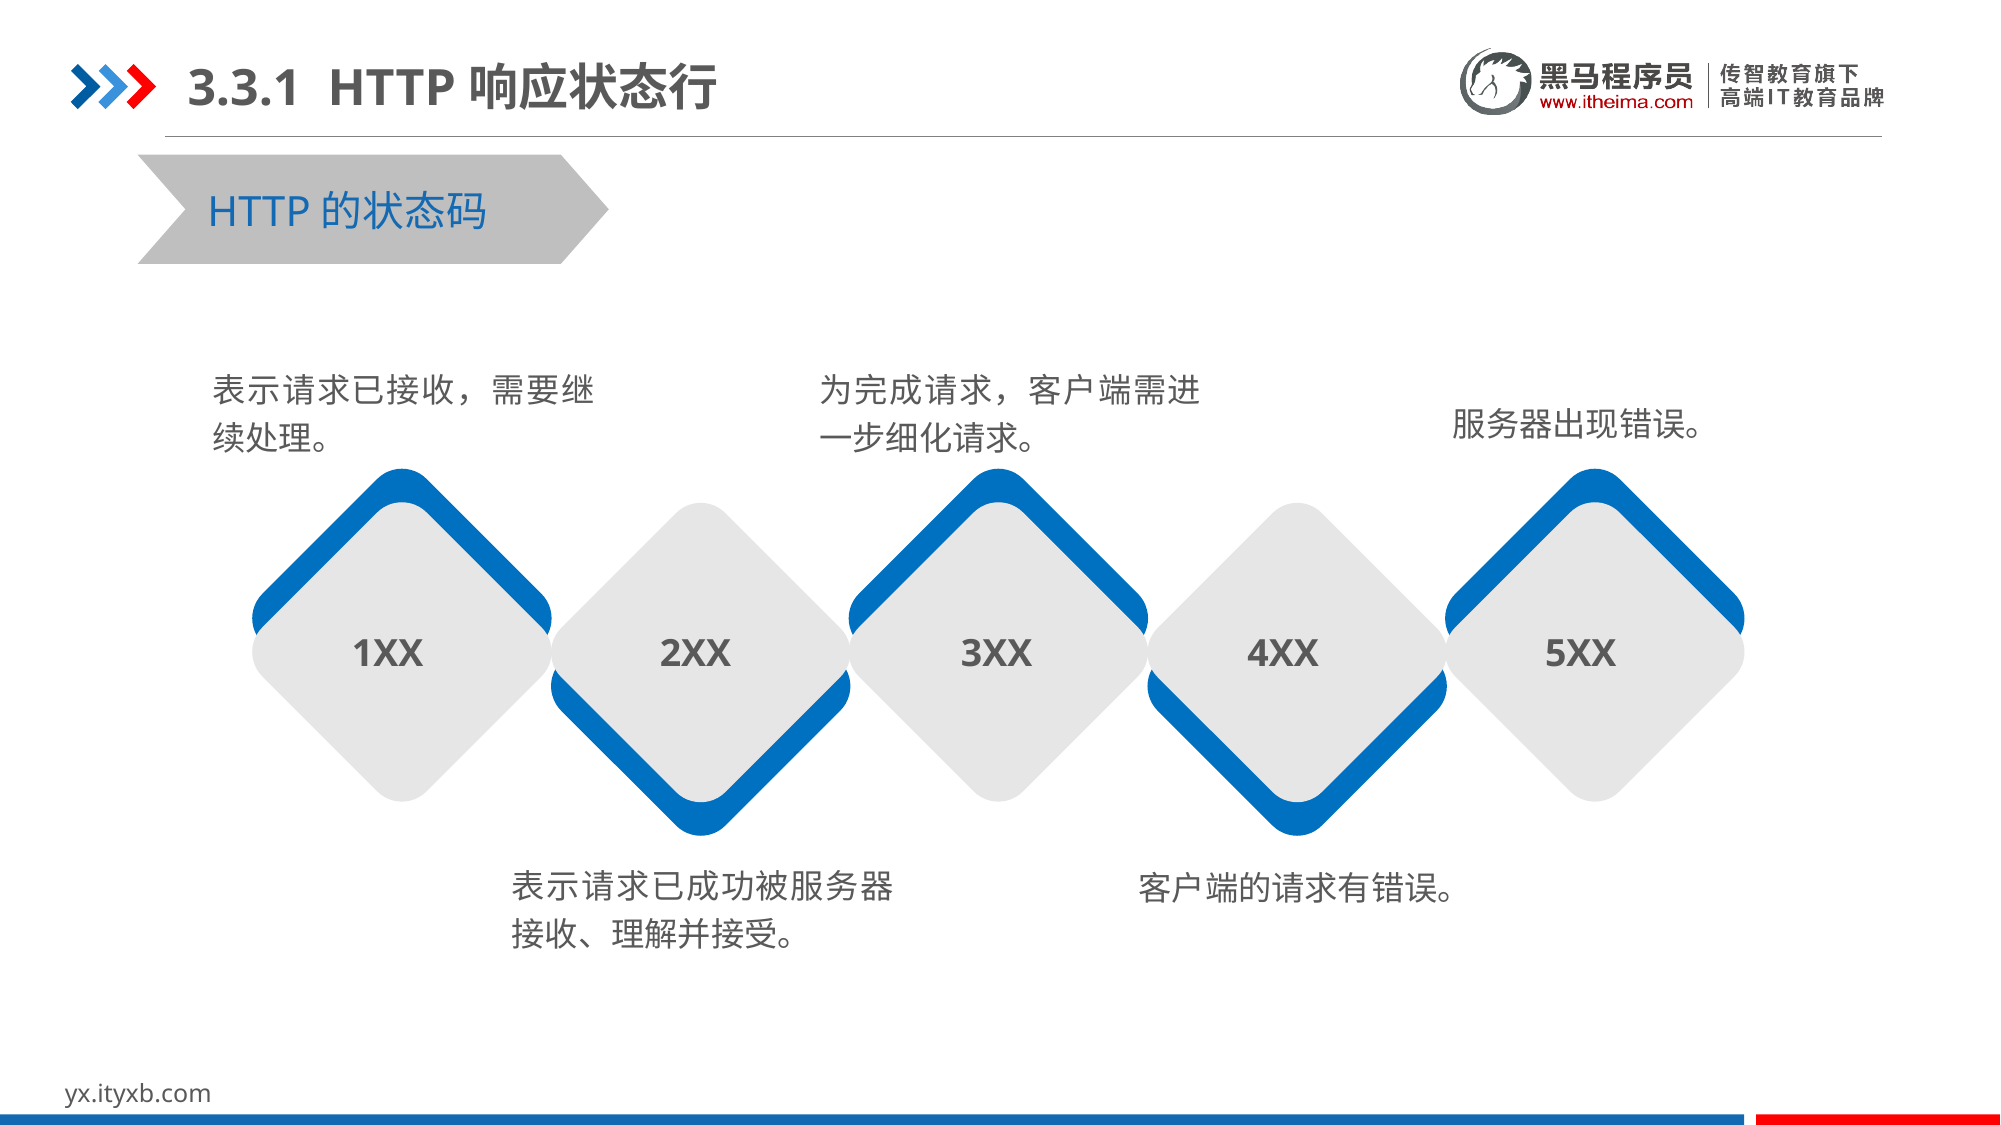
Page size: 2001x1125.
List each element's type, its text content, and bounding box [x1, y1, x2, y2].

text_box 表示请求已接收，需要继续处理。 [212, 361, 595, 458]
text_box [584, 536, 817, 803]
text_box 为完成请求，客户端需进一步细化请求。 [819, 361, 1202, 458]
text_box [1181, 536, 1414, 803]
text_box [137, 154, 609, 264]
text_box 客户端的请求有错误。 [1138, 858, 1484, 907]
text_box HTTP的状态码 [192, 177, 503, 243]
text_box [882, 502, 1115, 768]
text_box 服务器出现错误。 [1452, 394, 1835, 443]
text_box 表示请求已成功被服务器接收、理解并接受。 [511, 857, 894, 954]
text_box 3.3.1 HTTP响应状态行 [187, 43, 775, 127]
picture [1460, 48, 1887, 115]
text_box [285, 502, 518, 768]
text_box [1478, 502, 1711, 768]
